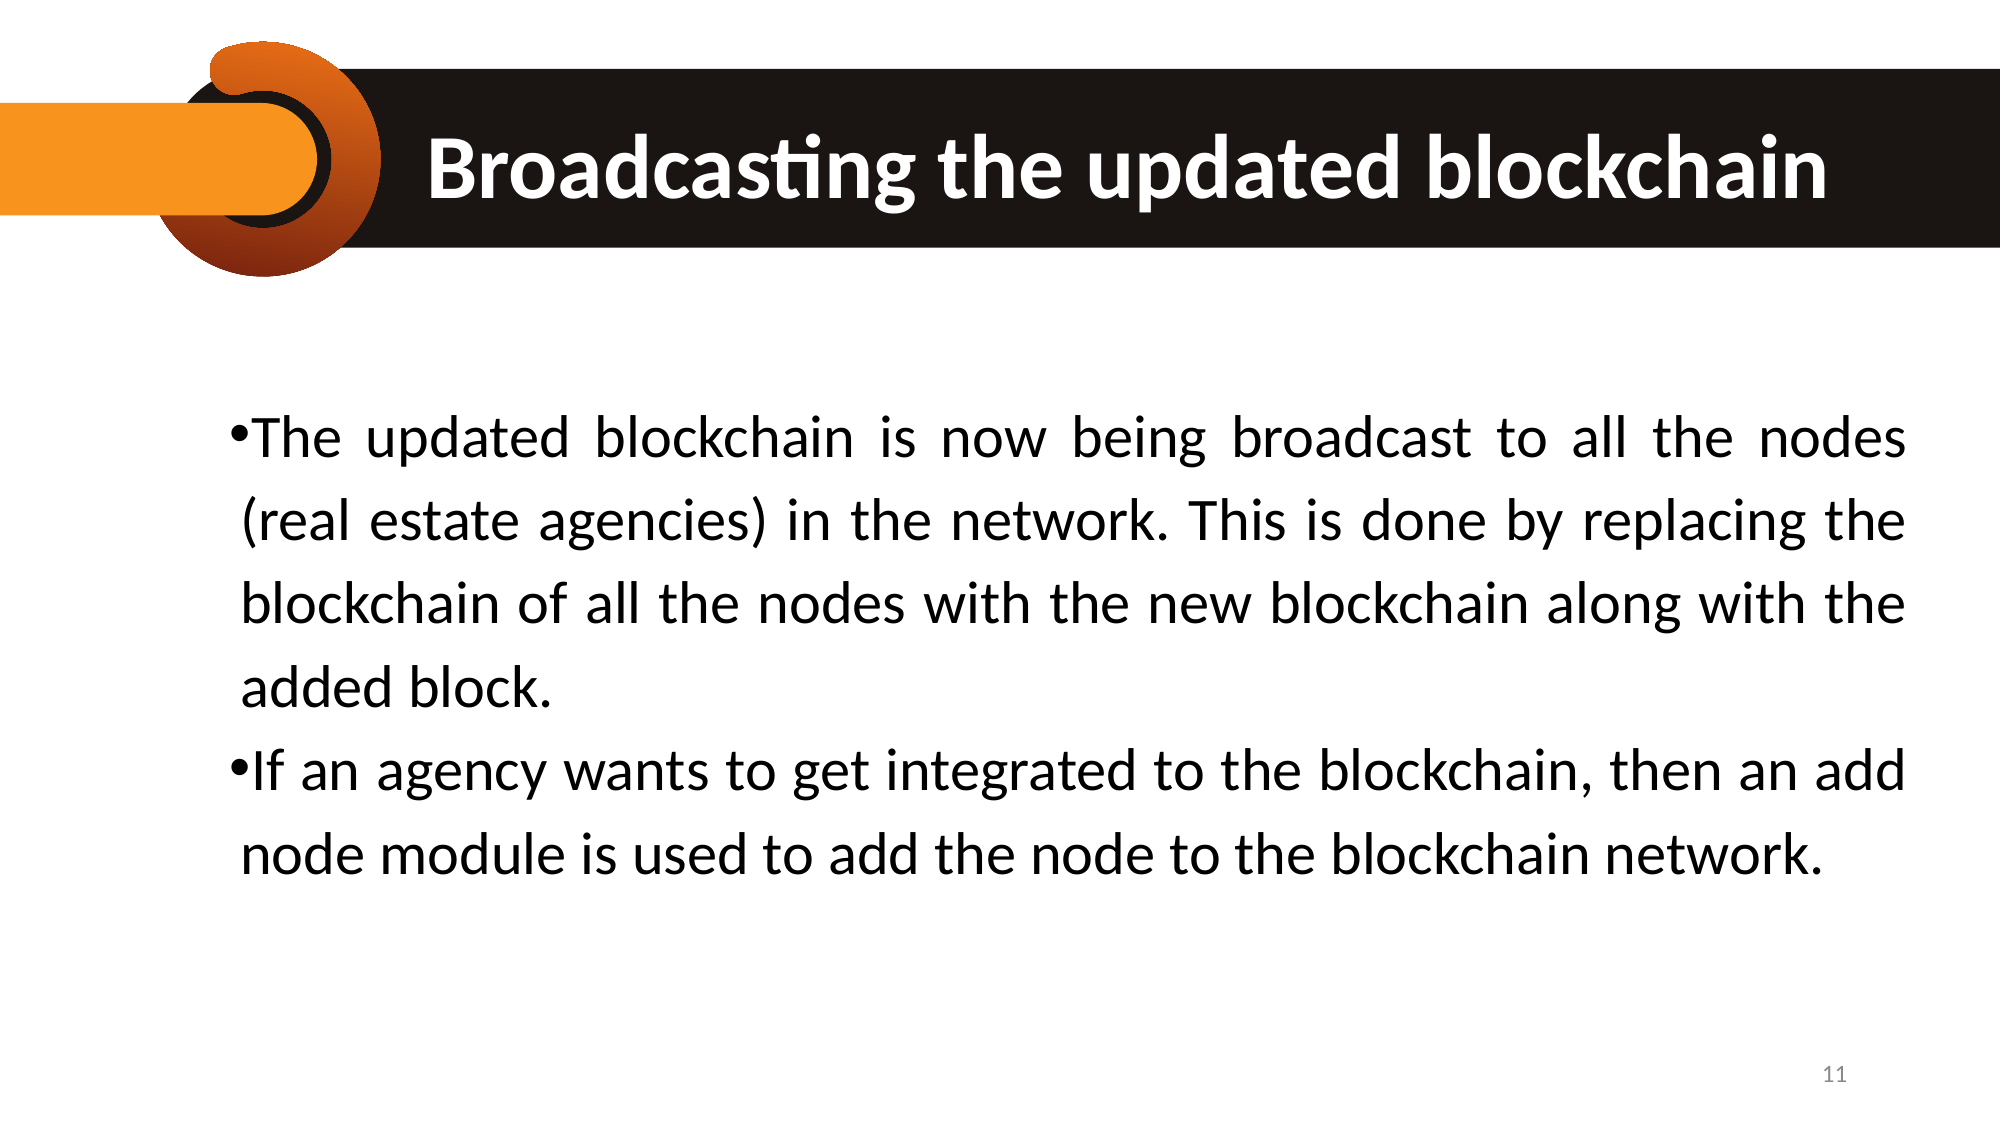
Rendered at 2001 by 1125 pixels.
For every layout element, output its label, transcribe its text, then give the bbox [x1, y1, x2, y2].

slide_number 11 [1412, 1042, 1863, 1103]
list The updated blockchain is now being broadcast to all the nodes (real estate agencies) in the network. This is done by replacing the blockchain of all the nodes with the new blockchain along with the added block. If an agency wants to get integrated to the blockchain, then an add node module is used to add the node to the blockchain network. [214, 378, 1940, 981]
title Broadcasting the updated blockchain [411, 59, 1863, 278]
